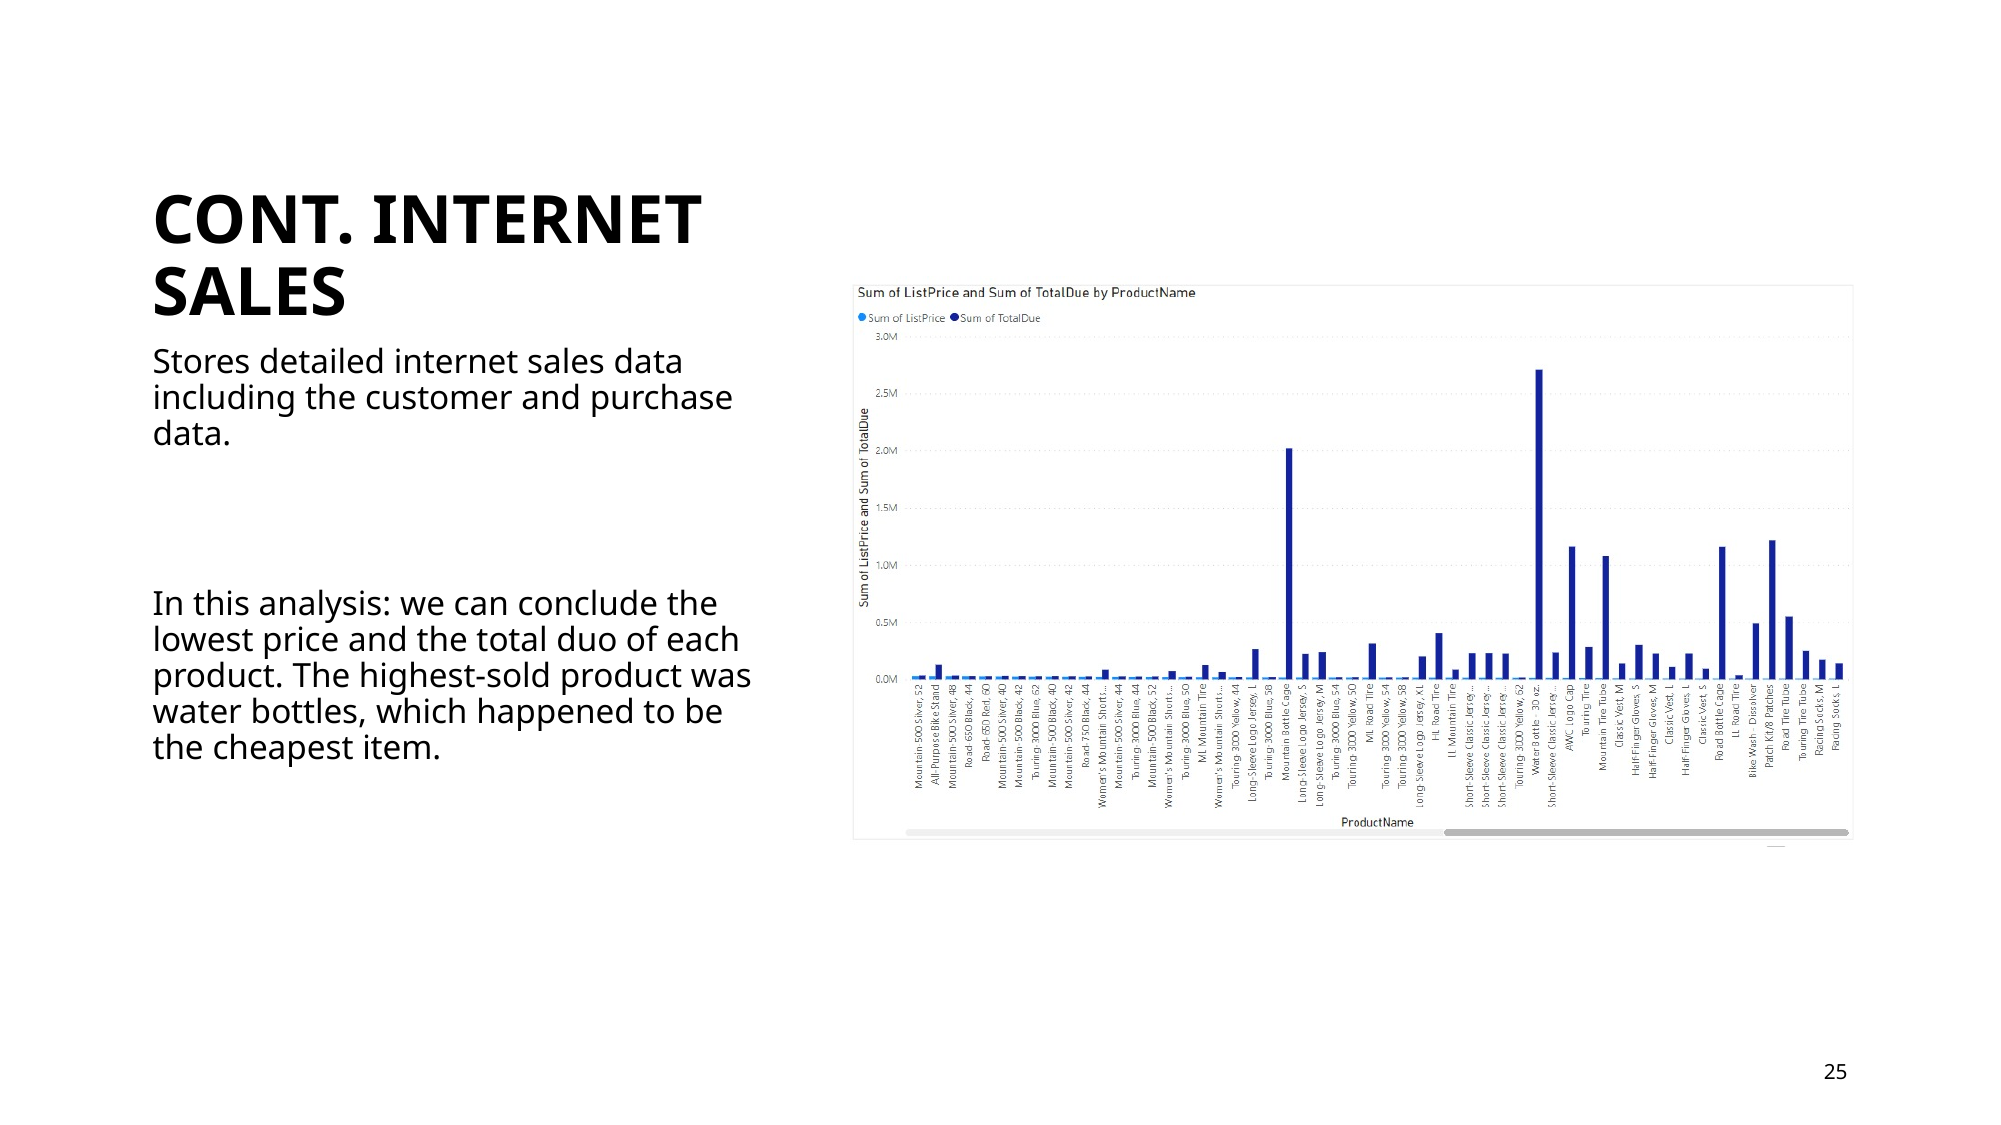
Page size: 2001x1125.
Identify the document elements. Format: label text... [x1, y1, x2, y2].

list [850, 276, 1863, 847]
list Stores detailed internet sales data including the customer and purchase data. In this analysis: we can conclude the lowest price and the total duo of each product. The highest-sold product was water bottles, which happened to be the cheapest item. [137, 337, 783, 963]
slide_number 25 [1412, 1042, 1863, 1103]
title Cont. internet sales [137, 75, 783, 337]
